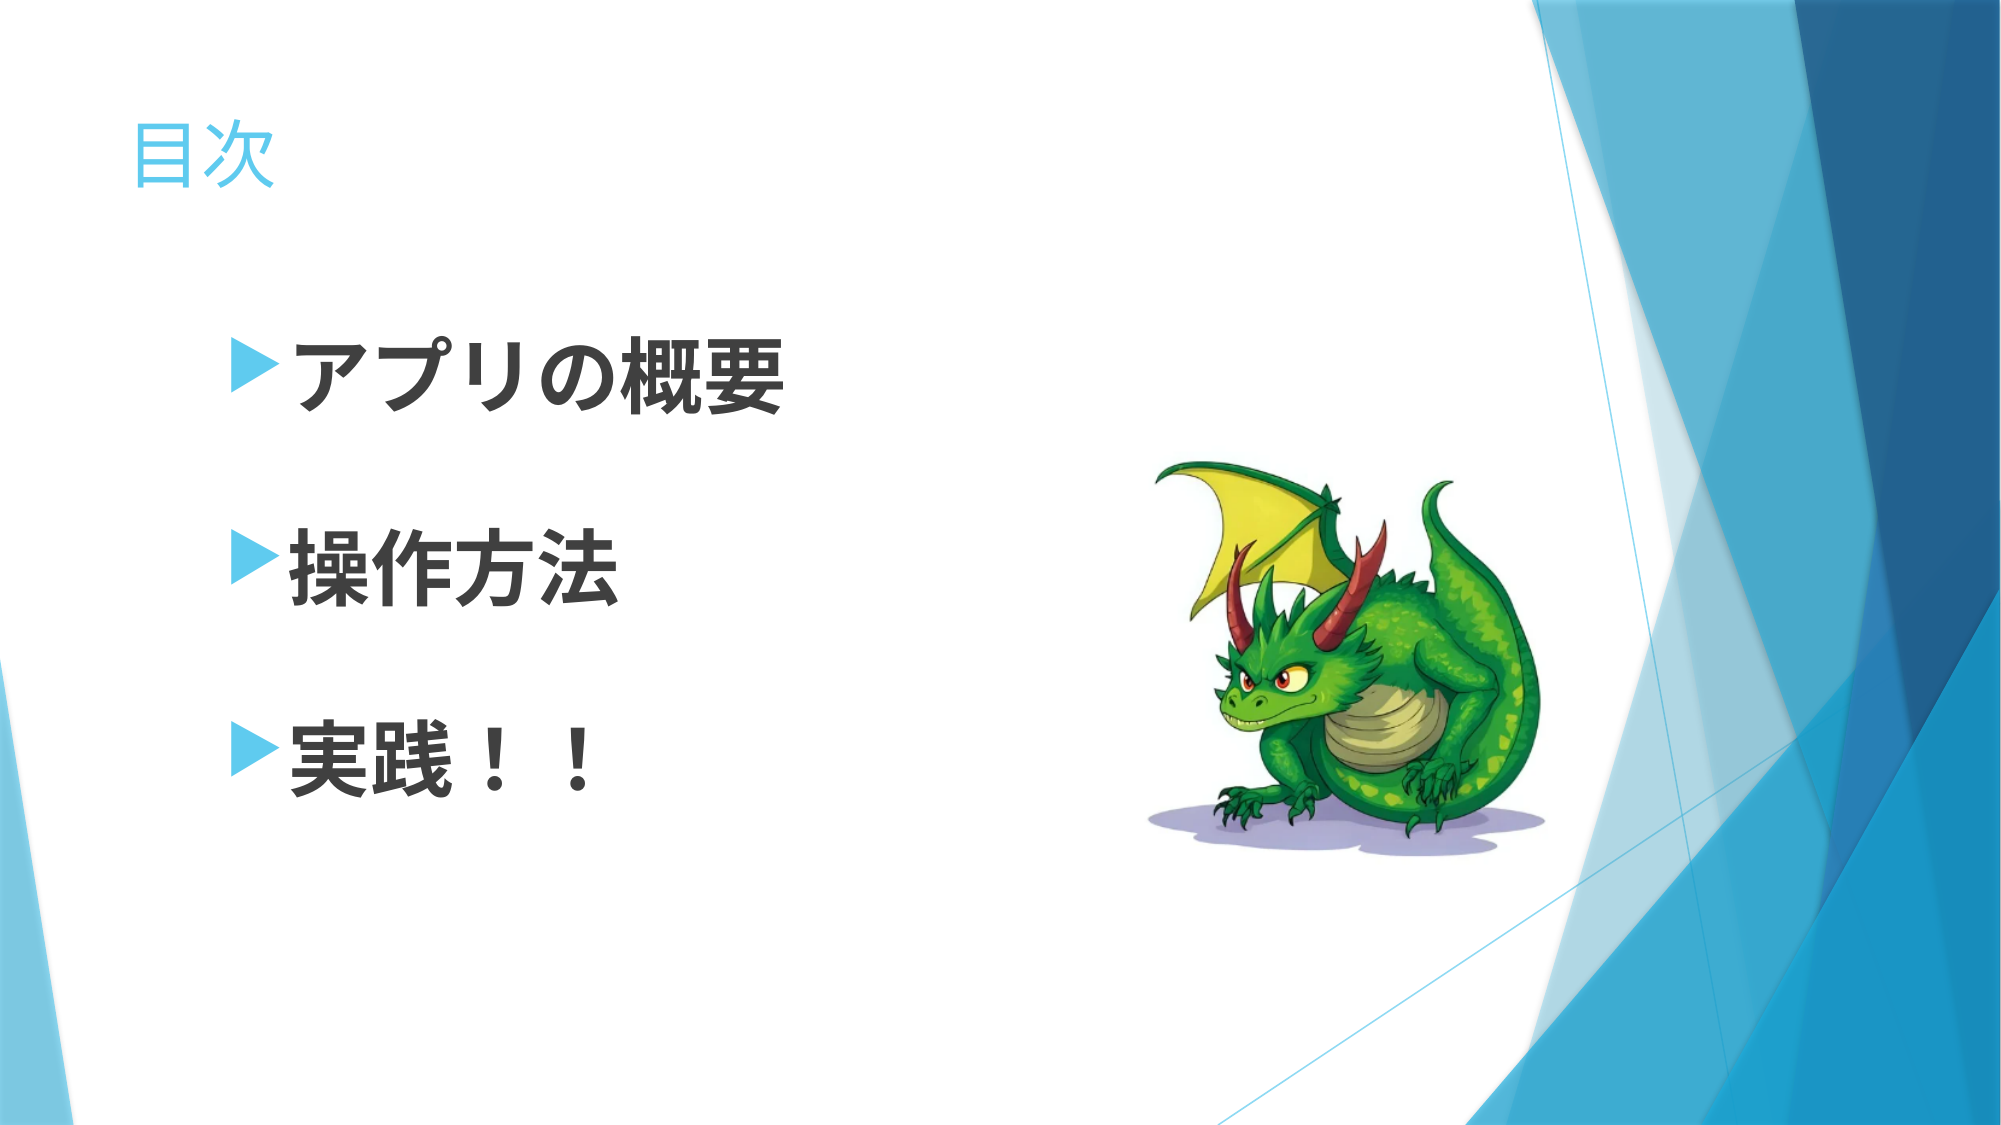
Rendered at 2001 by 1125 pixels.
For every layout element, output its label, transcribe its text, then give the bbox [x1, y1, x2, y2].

picture [1103, 420, 1550, 893]
title 目次 [111, 99, 1522, 317]
list アプリの概要 操作方法 実践！！ [210, 316, 1015, 525]
